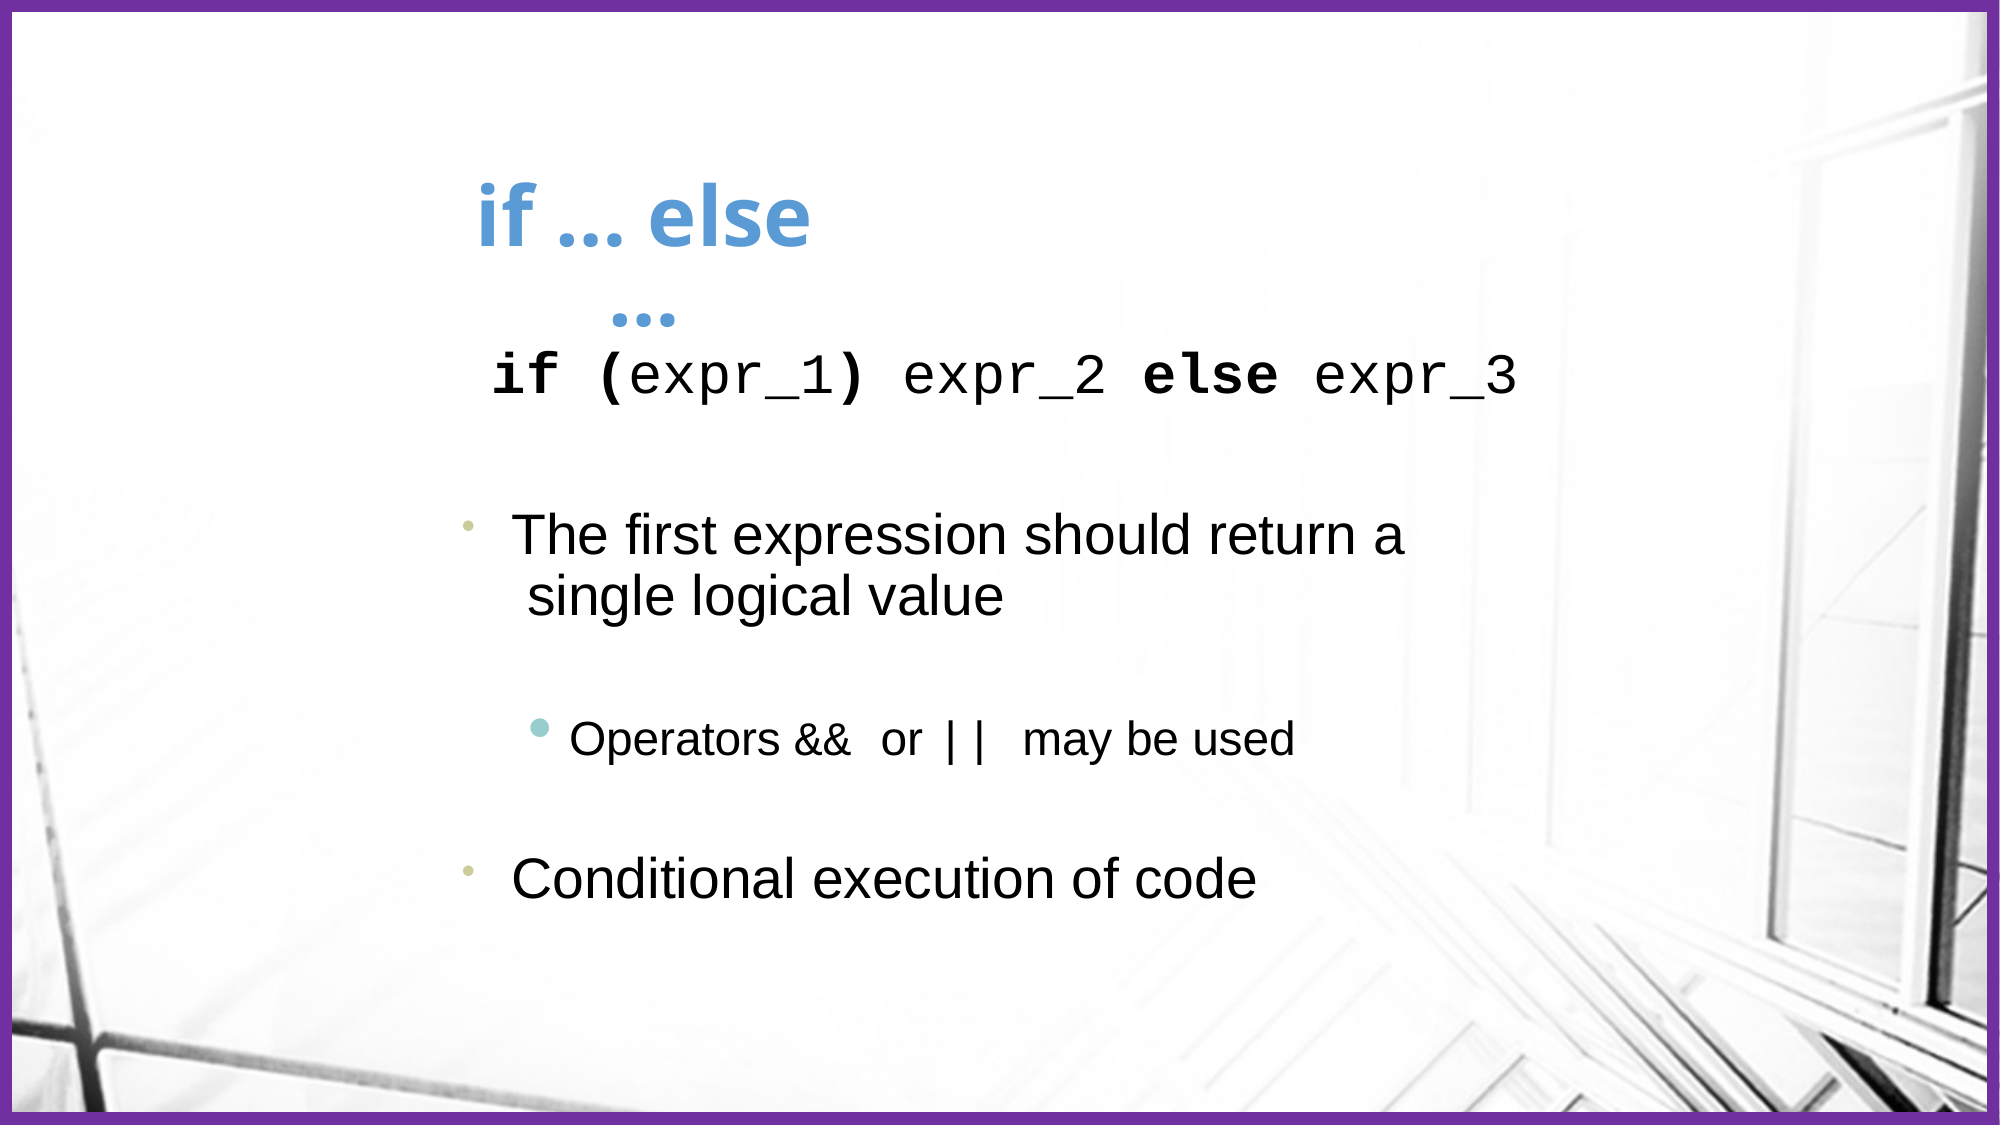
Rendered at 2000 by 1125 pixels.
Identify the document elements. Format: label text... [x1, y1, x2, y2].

title if … else … [459, 166, 828, 335]
picture [12, 12, 1987, 1112]
text_box if (expr_1) expr_2 else expr_3 The first expression should return a single logical value Operators && or || may be used Conditional execution of code [459, 335, 1521, 910]
